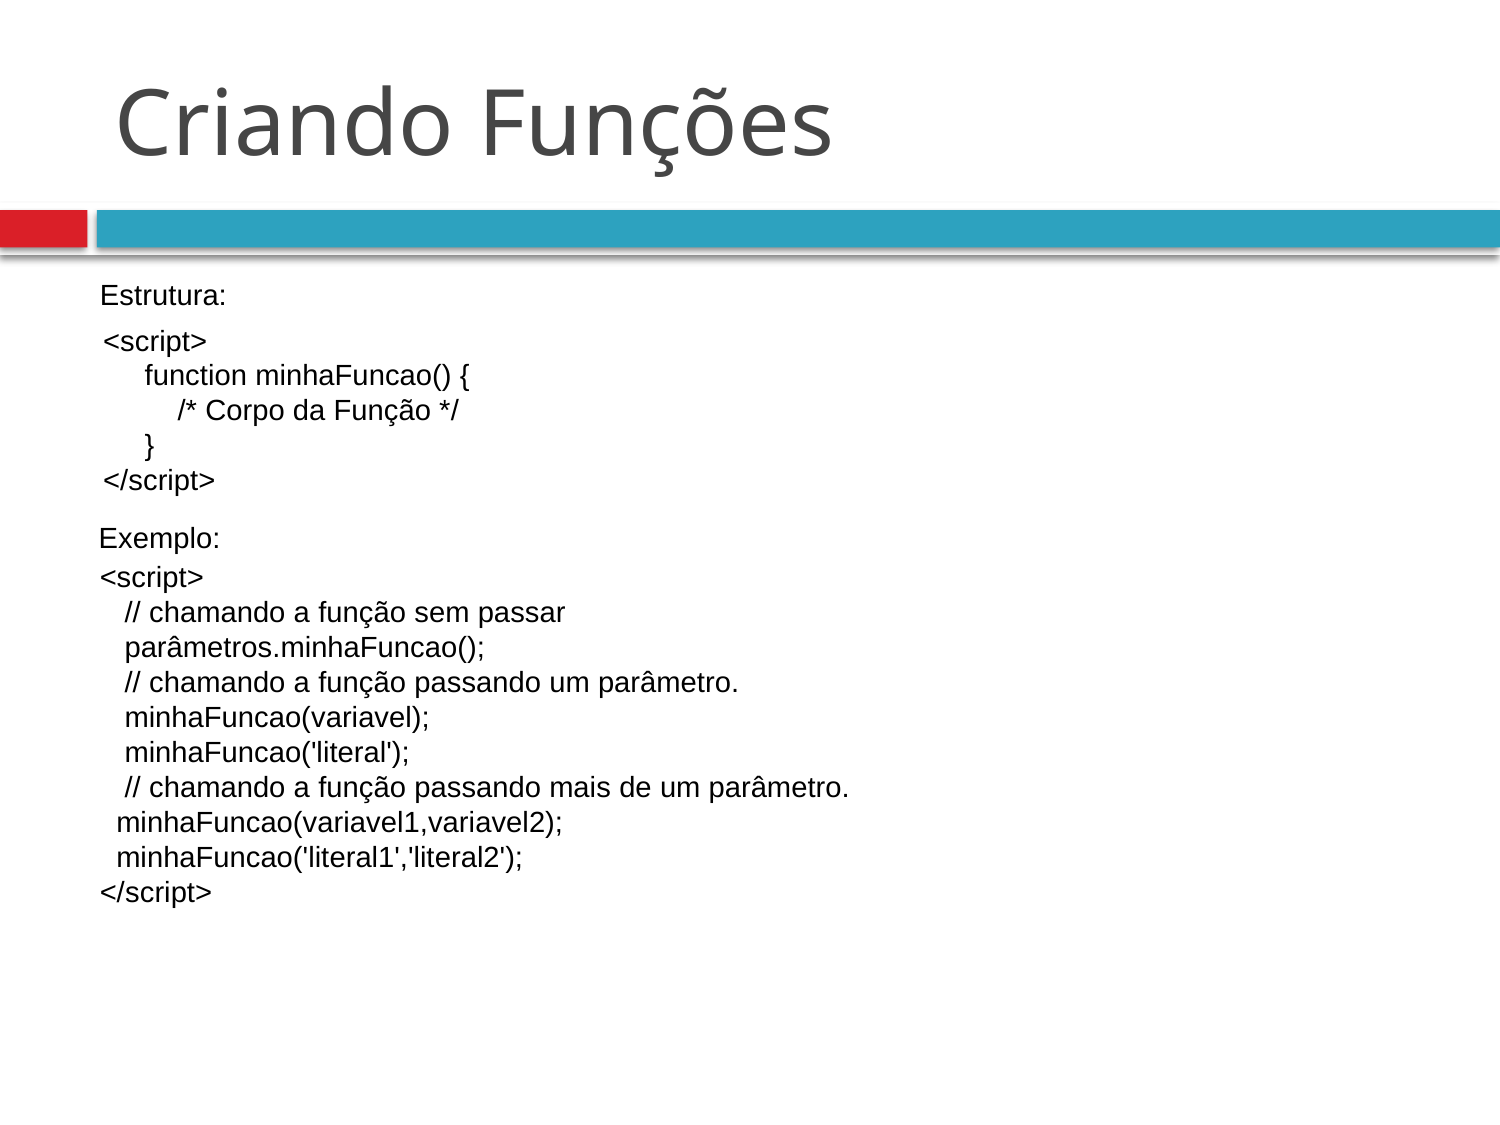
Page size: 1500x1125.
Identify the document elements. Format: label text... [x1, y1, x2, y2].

text_box <script> // chamando a função sem passar parâmetros.minhaFuncao(); // chamando a função passando um parâmetro. minhaFuncao(variavel); minhaFuncao('literal'); // chamando a função passando mais de um parâmetro. minhaFuncao(variavel1,variavel2); minhaFuncao('literal1','literal2'); </script> [85, 550, 1187, 916]
text_box Estrutura: [85, 268, 243, 319]
title Criando Funções [99, 37, 1438, 200]
text_box <script> function minhaFuncao() { /* Corpo da Função */ } </script> [88, 314, 839, 504]
text_box Exemplo: [83, 511, 236, 562]
